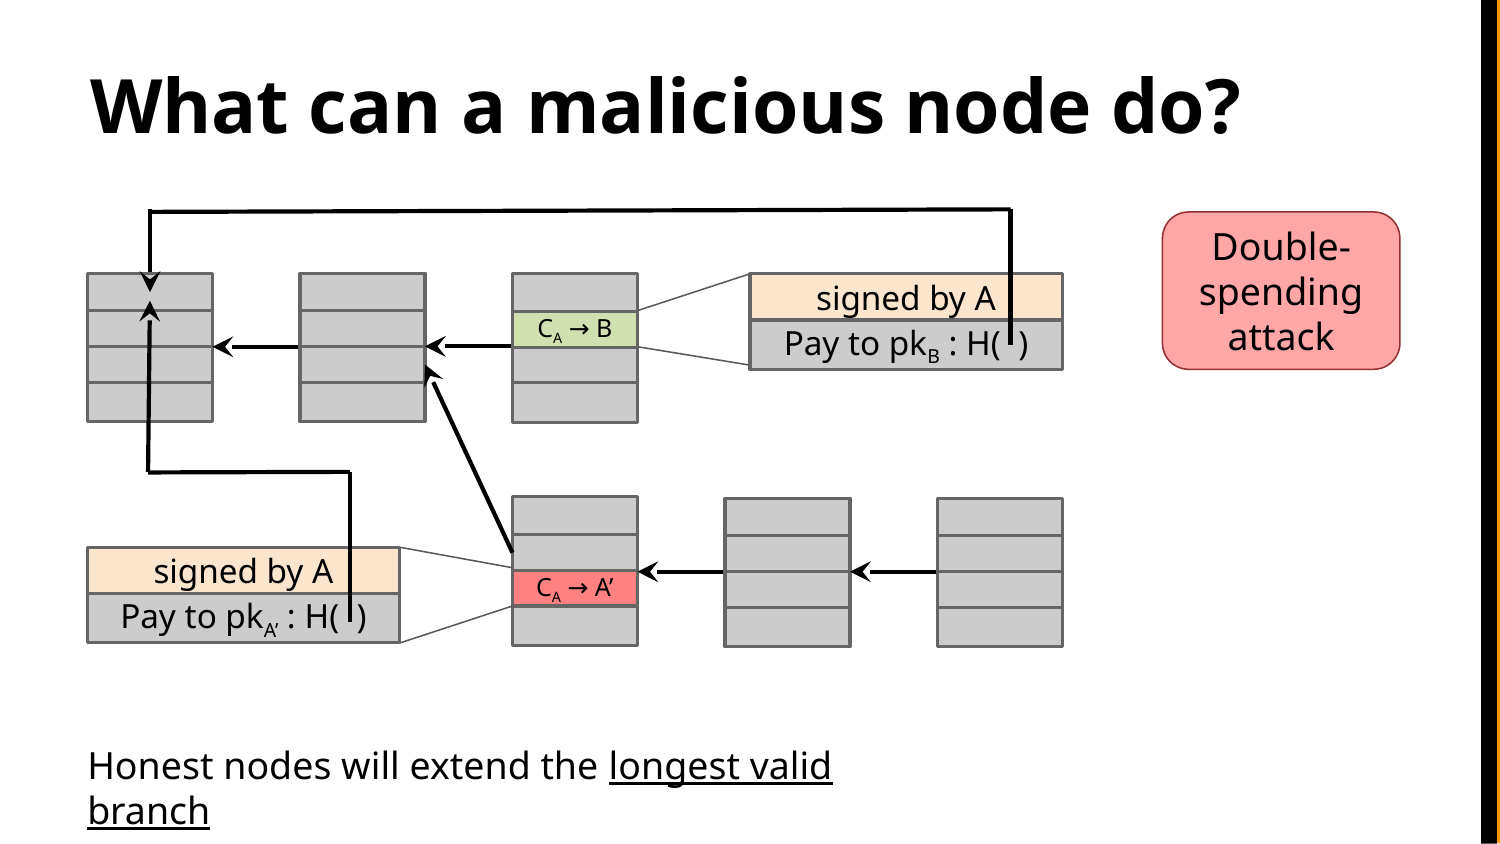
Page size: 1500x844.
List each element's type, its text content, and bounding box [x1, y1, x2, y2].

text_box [424, 364, 513, 547]
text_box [399, 605, 513, 644]
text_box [512, 273, 638, 423]
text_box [724, 497, 851, 647]
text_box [399, 547, 513, 569]
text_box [637, 273, 751, 311]
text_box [87, 272, 213, 423]
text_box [151, 209, 1010, 213]
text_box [937, 497, 1063, 647]
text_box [749, 273, 1063, 370]
title What can a malicious node do? [74, 33, 1426, 175]
text_box Honest nodes will extend the longest valid branch [72, 734, 951, 795]
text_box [147, 300, 151, 471]
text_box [637, 346, 751, 366]
text_box Double-spending attack [1162, 211, 1400, 370]
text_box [299, 272, 426, 422]
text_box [512, 496, 638, 646]
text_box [87, 547, 401, 644]
